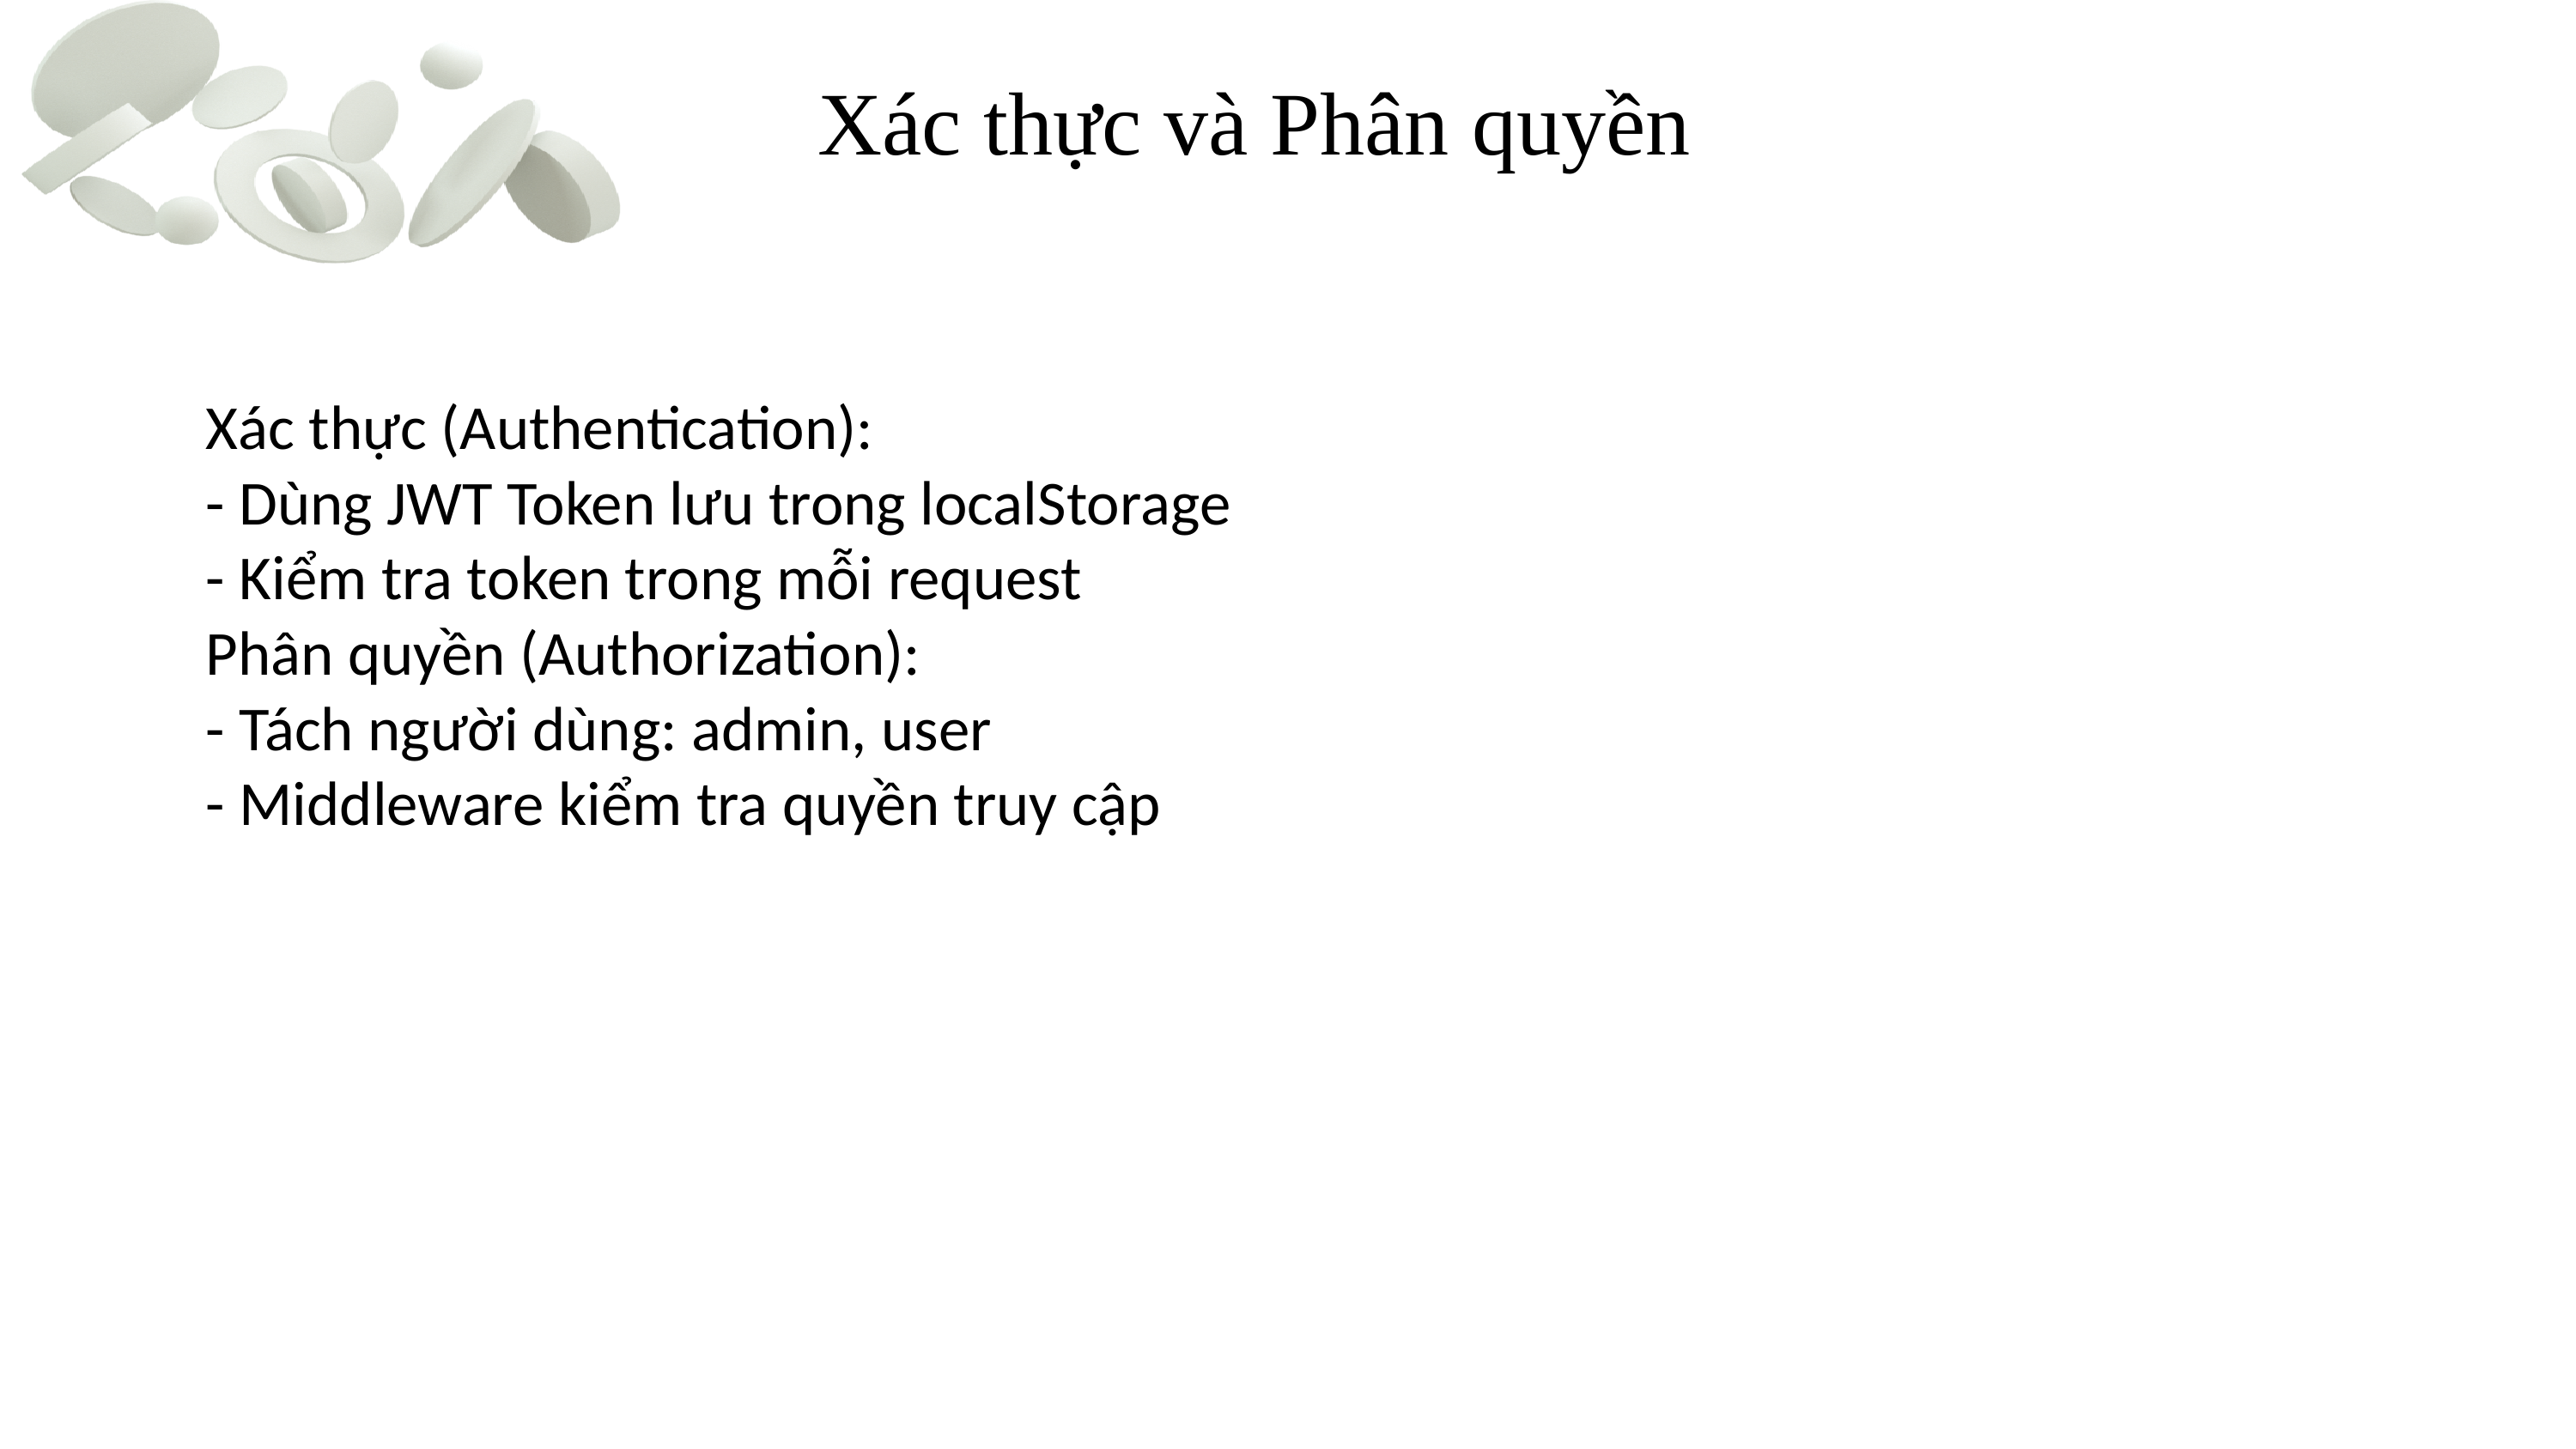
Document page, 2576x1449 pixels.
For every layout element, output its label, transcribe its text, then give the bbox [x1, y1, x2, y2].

text_box Xác thực (Authentication): - Dùng JWT Token lưu trong localStorage - Kiểm tra token trong mỗi request Phân quyền (Authorization): - Tách người dùng: admin, user - Middleware kiểm tra quyền truy cập [193, 380, 1503, 920]
text_box [21, 0, 623, 264]
text_box Xác thực và Phân quyền [805, 58, 2093, 179]
